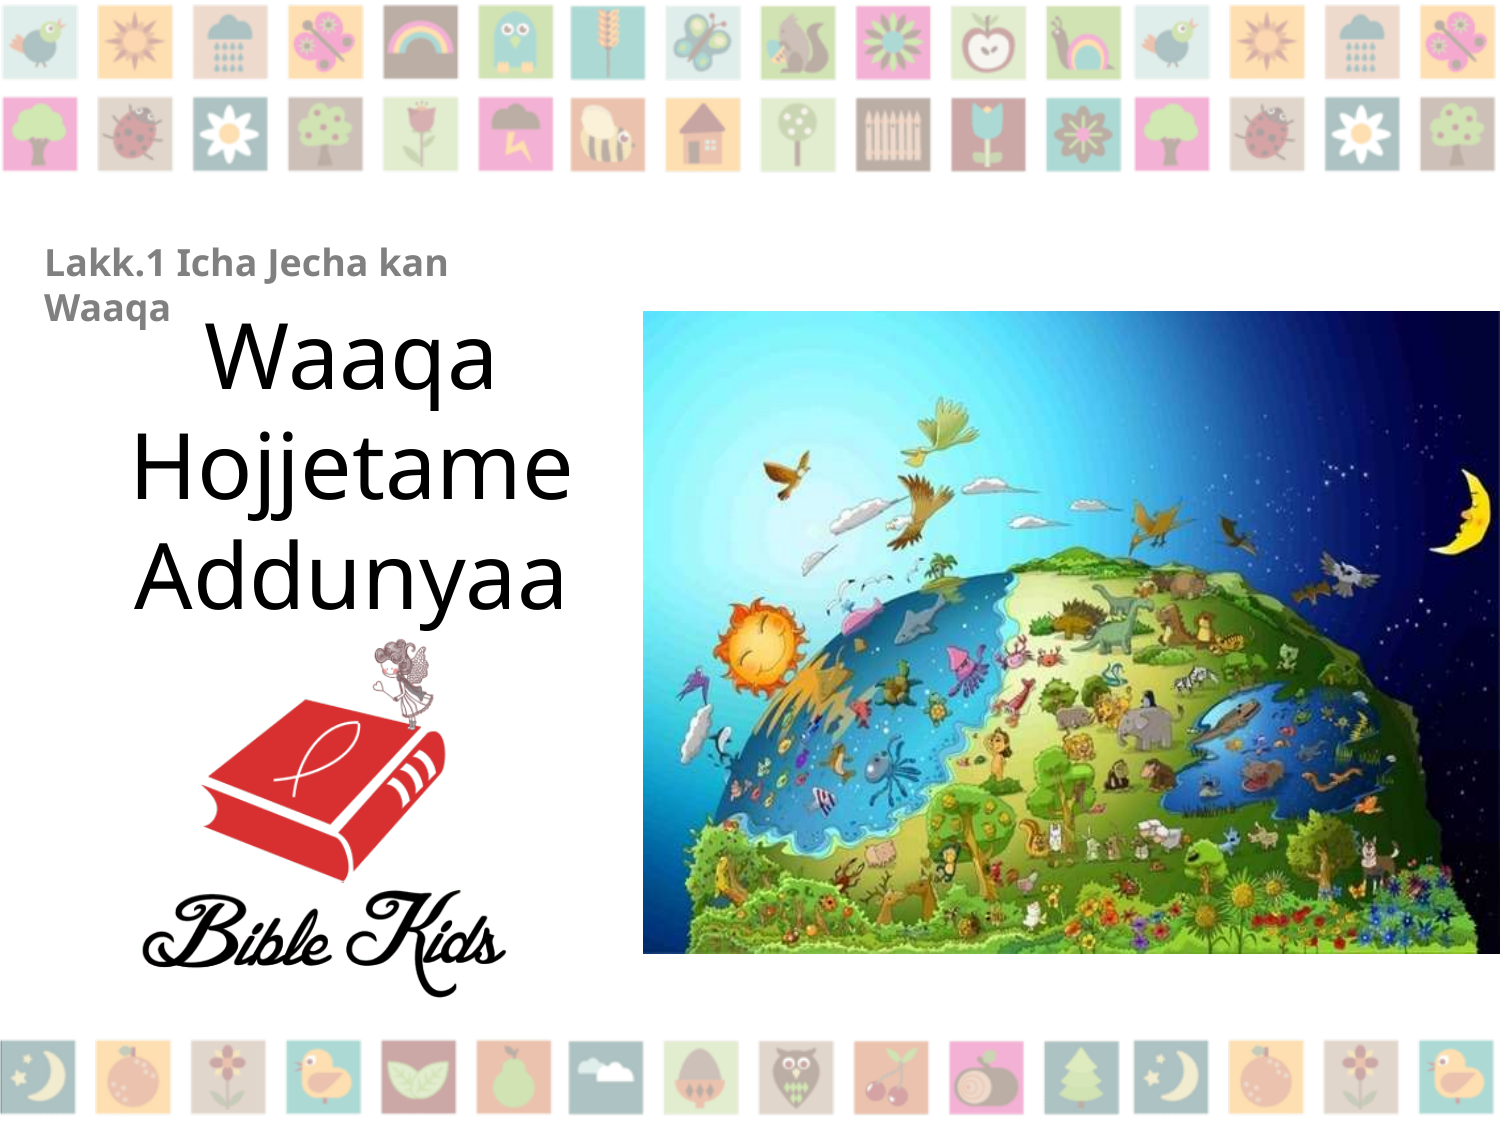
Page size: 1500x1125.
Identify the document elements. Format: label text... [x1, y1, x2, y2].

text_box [0, 3, 1500, 181]
text_box Waaqa Hojjetame Addunyaa [29, 290, 675, 636]
picture [117, 600, 544, 1027]
picture [643, 311, 1500, 955]
text_box Lakk.1 Icha Jecha kan Waaqa [29, 231, 479, 290]
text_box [0, 1028, 1500, 1118]
